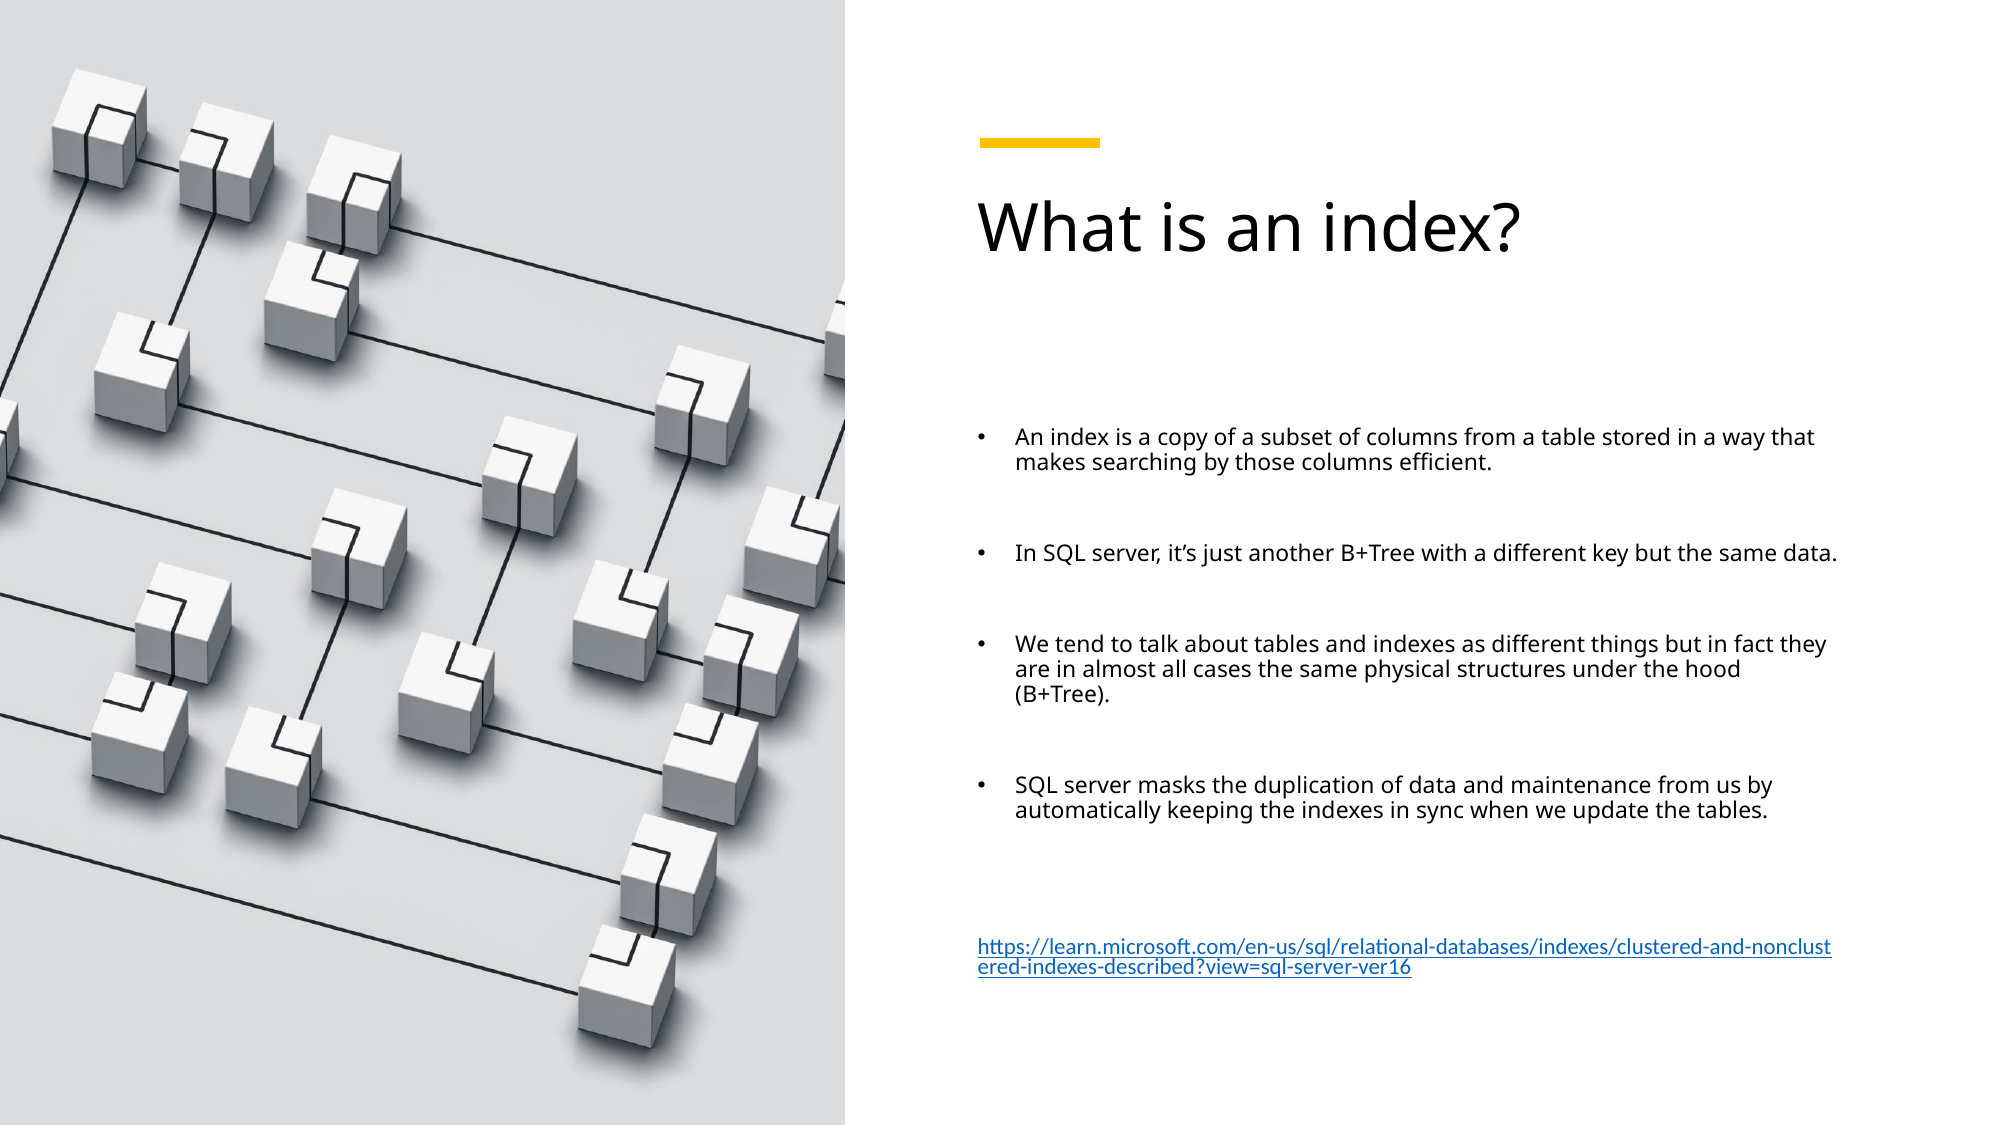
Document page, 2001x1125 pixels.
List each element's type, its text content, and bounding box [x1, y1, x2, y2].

list An index is a copy of a subset of columns from a table stored in a way that makes searching by those columns efficient. In SQL server, it’s just another B+Tree with a different key but the same data. We tend to talk about tables and indexes as different things but in fact they are in almost all cases the same physical structures under the hood (B+Tree). SQL server masks the duplication of data and maintenance from us by automatically keeping the indexes in sync when we update the tables. https://learn.microsoft.com/en-us/sql/relational-databases/indexes/clustered-and-nonclustered-indexes-described?view=sql-server-ver16 [962, 418, 1856, 1008]
picture [0, 0, 845, 1125]
title What is an index? [962, 186, 1856, 417]
